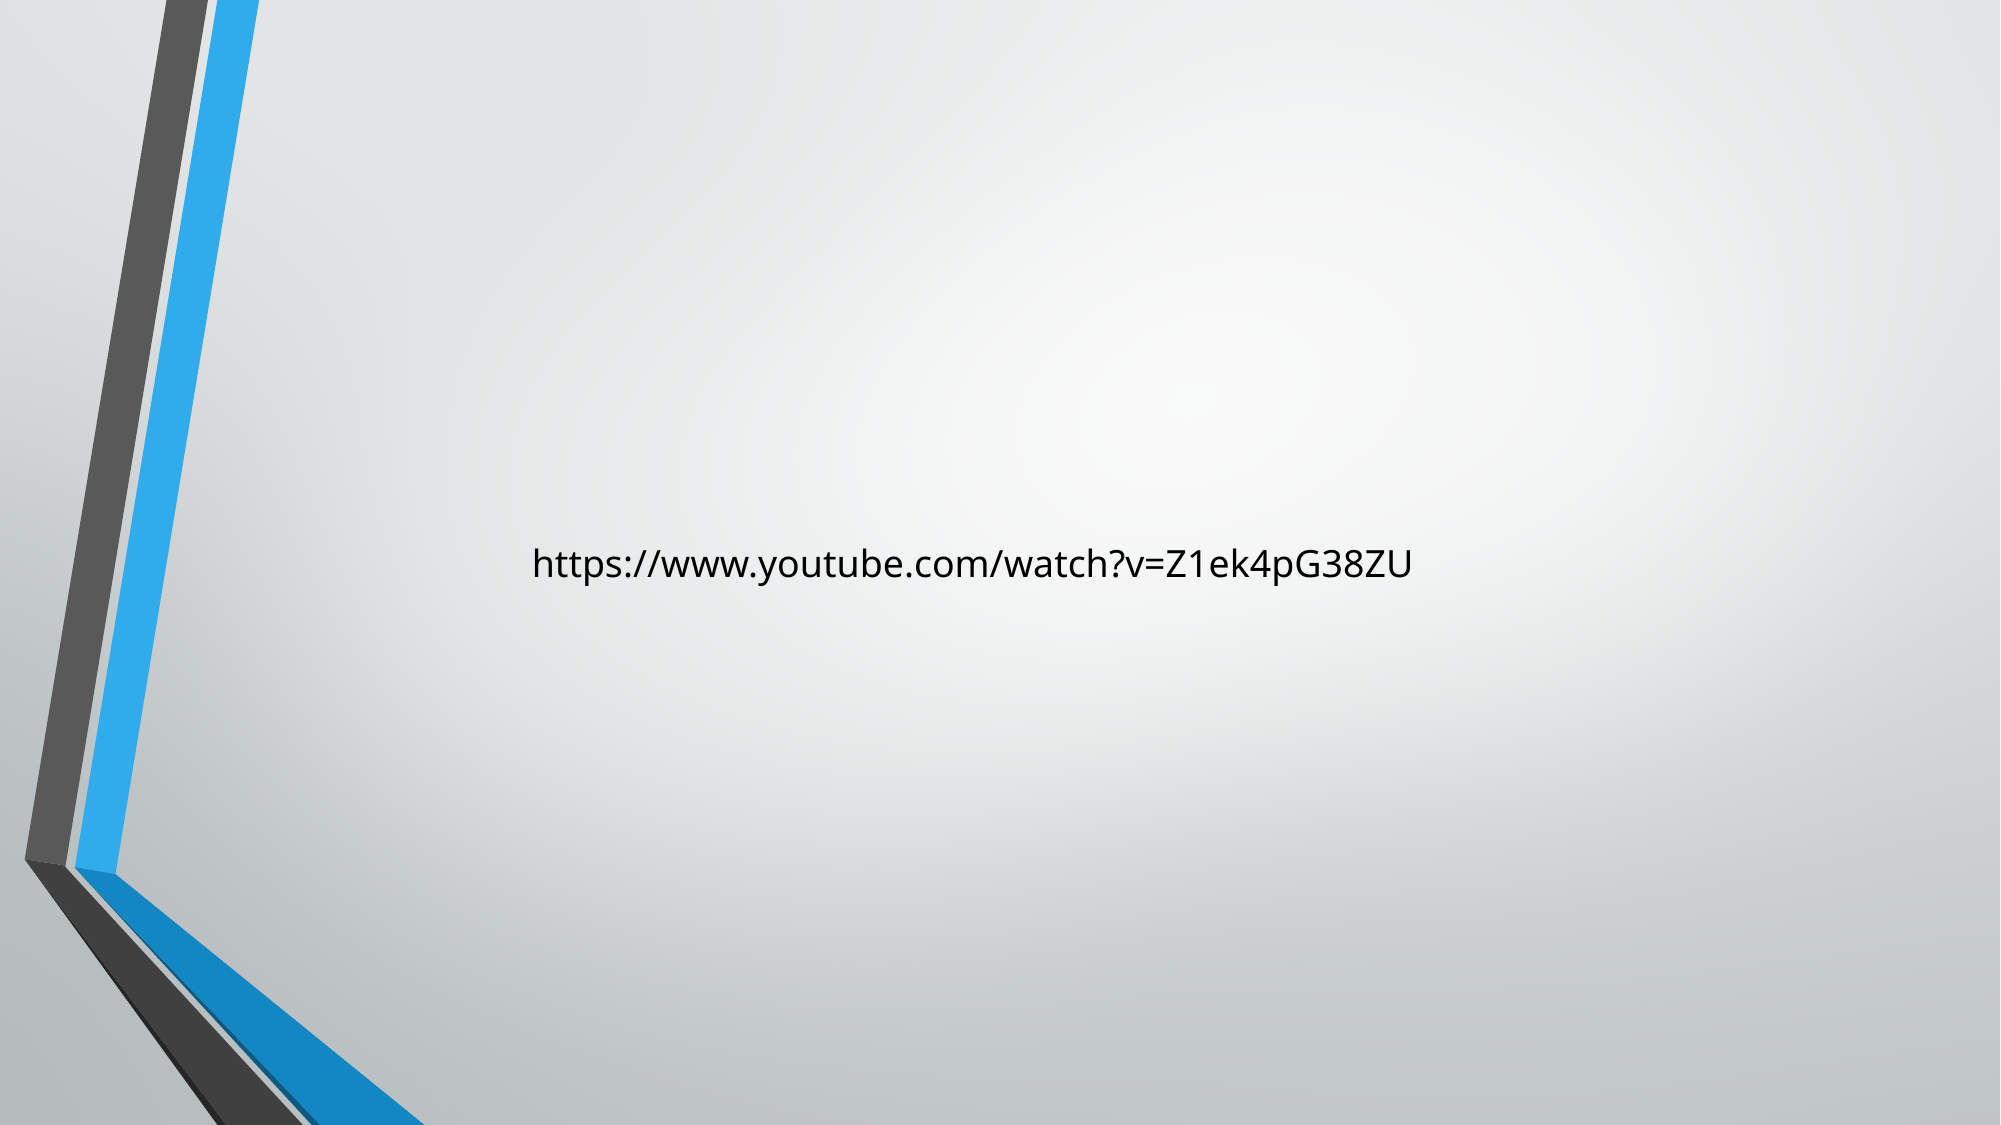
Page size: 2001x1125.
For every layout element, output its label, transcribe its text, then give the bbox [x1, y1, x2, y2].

text_box https://www.youtube.com/watch?v=Z1ek4pG38ZU [517, 532, 1429, 592]
